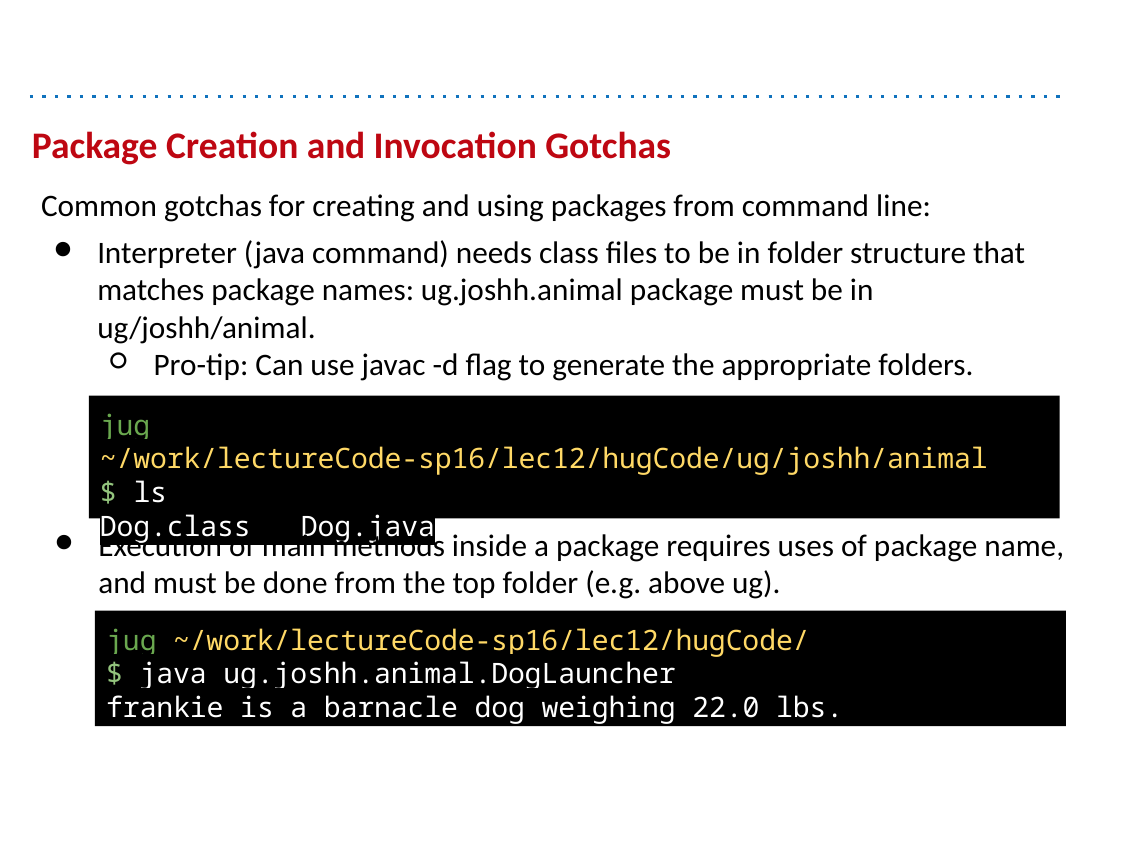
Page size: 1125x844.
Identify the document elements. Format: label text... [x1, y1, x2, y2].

title Package Creation and Invocation Gotchas [20, 116, 1033, 178]
text_box Execution of main methods inside a package requires uses of package name, and must be done from the top folder (e.g. above ug). [30, 483, 1110, 642]
text_box jug ~/work/lectureCode-sp16/lec12/hugCode/ug/joshh/animal $ ls Dog.class Dog.java [88, 395, 1060, 483]
text_box jug ~/work/lectureCode-sp16/lec12/hugCode/ $ java ug.joshh.animal.DogLauncher frankie is a barnacle dog weighing 22.0 lbs. [94, 642, 1066, 727]
list Common gotchas for creating and using packages from command line: Interpreter (java command) needs class files to be in folder structure that matches package names: ug.joshh.animal package must be in ug/joshh/animal. Pro-tip: Can use javac -d flag to generate the appropriate folders. [29, 173, 1069, 531]
